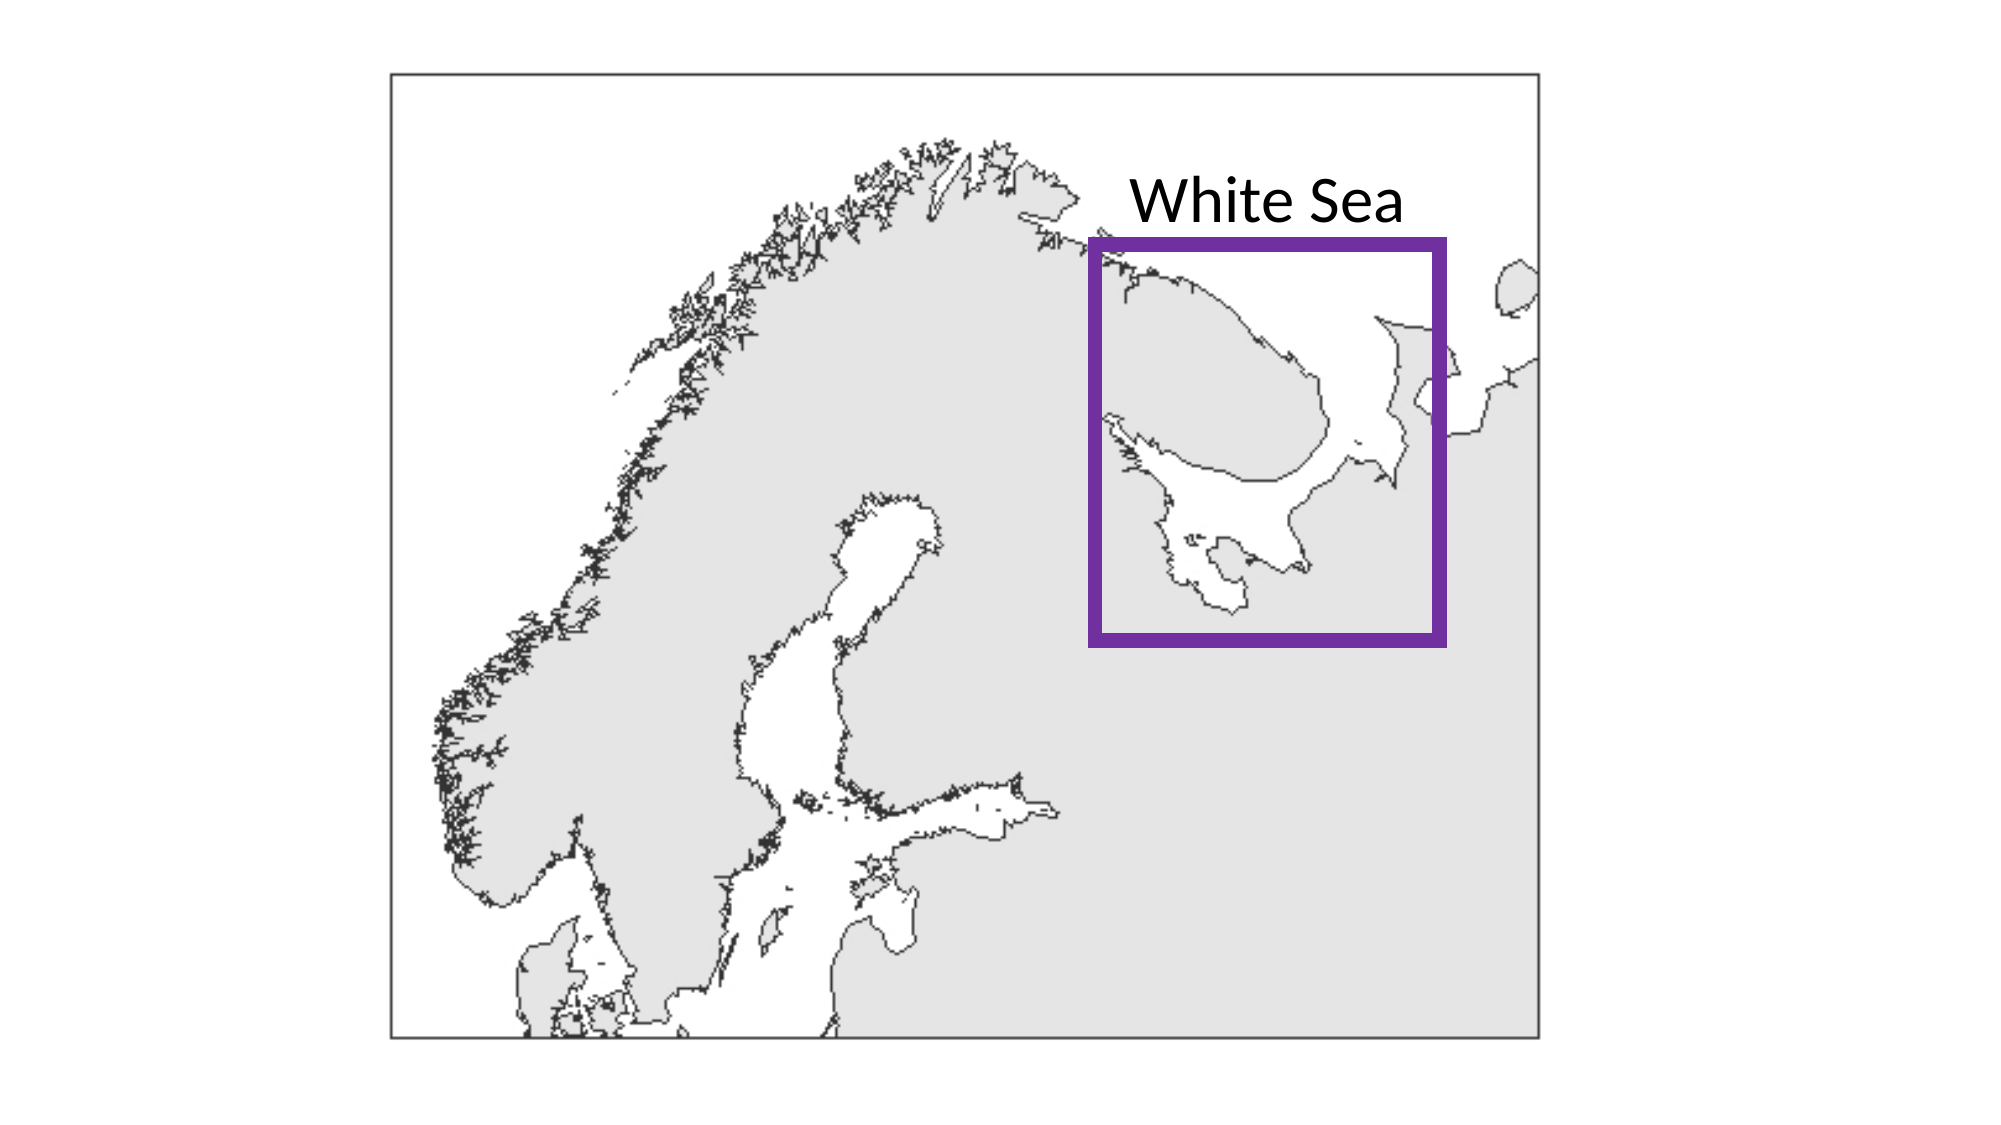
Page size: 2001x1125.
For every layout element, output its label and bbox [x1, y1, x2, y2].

picture [366, 27, 1558, 1097]
